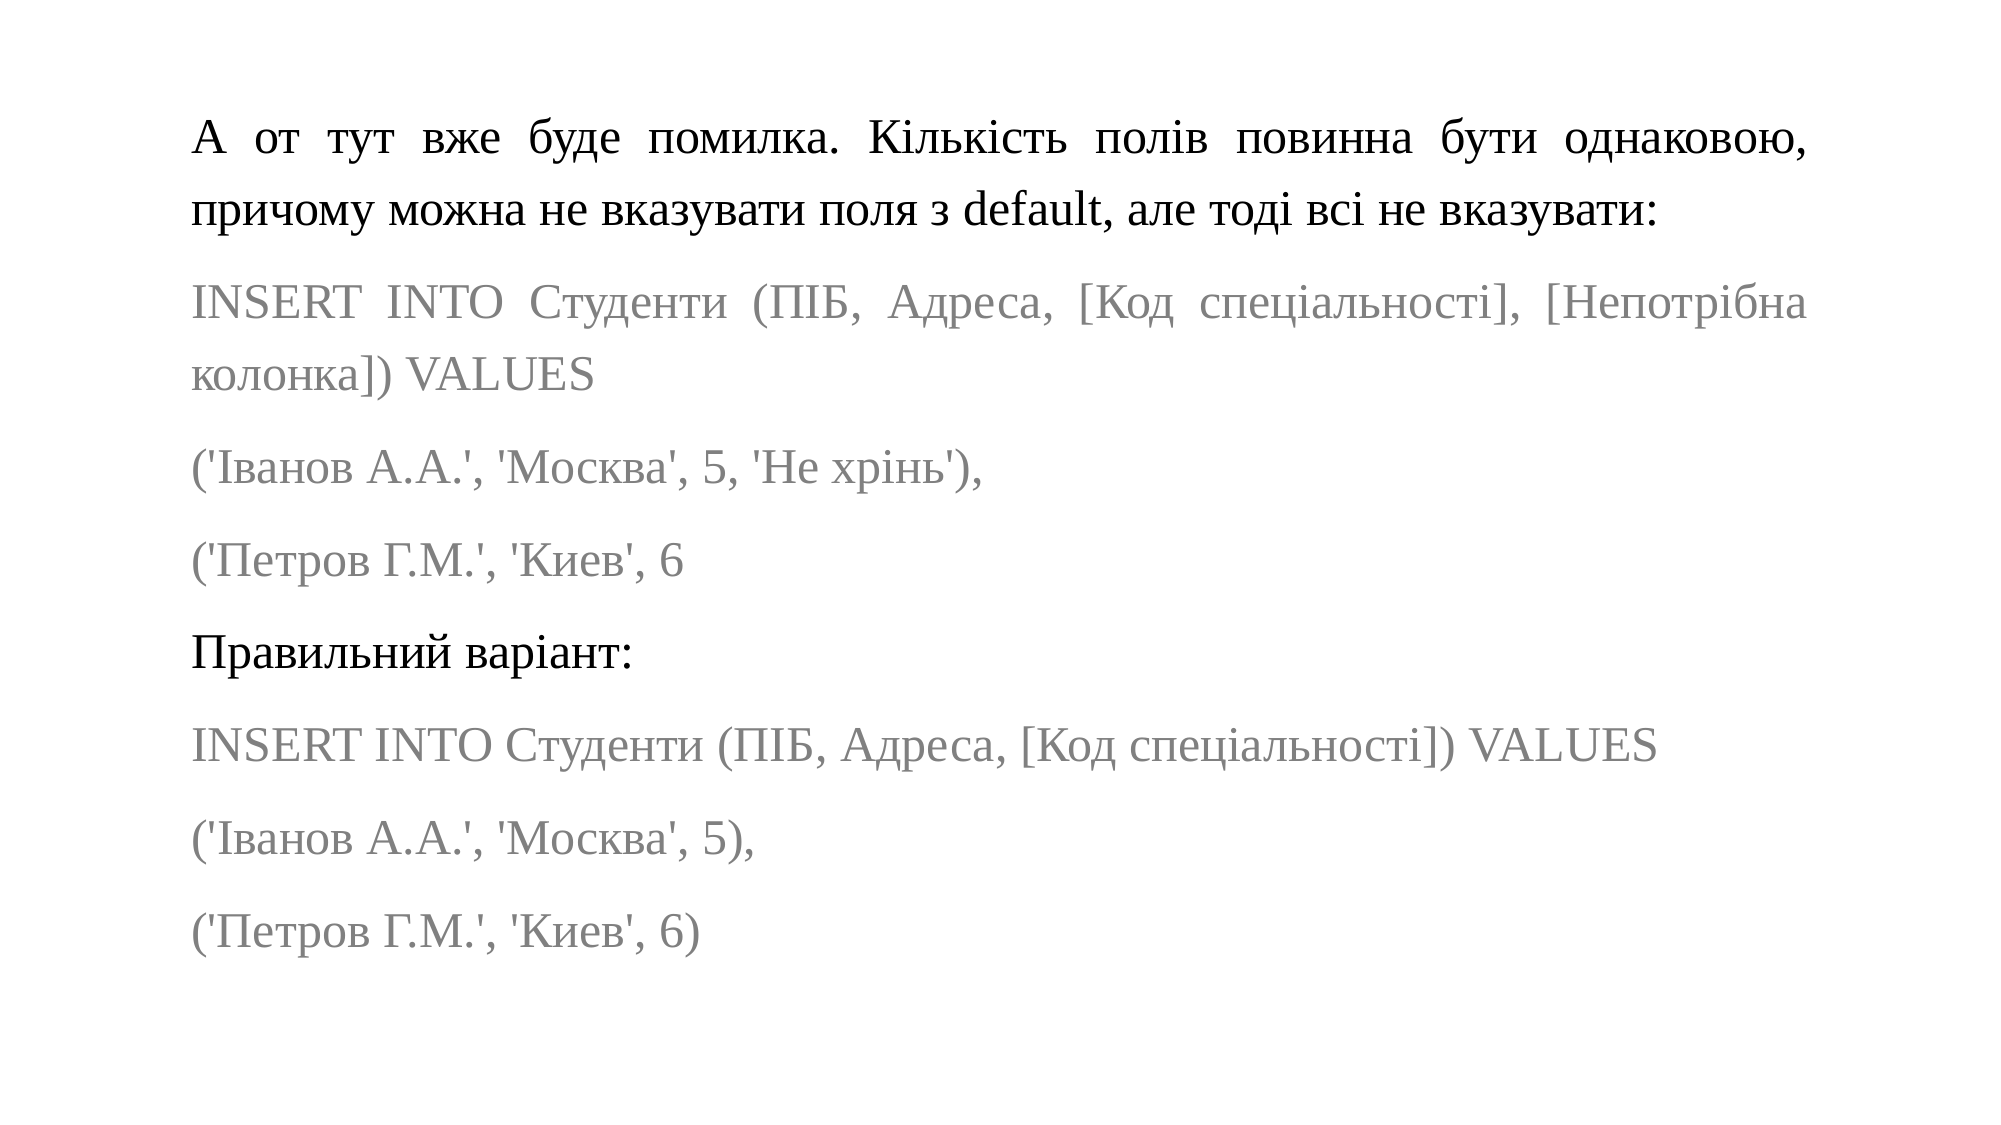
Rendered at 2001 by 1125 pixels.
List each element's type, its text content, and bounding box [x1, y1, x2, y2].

subtitle А от тут вже буде помилка. Кількість полів повинна бути однаковою, причому можна не вказувати поля з default, але тоді всі не вказувати: INSERT INTO Студенти (ПІБ, Адреса, [Код спеціальності], [Непотрібна колонка]) VALUES ('Іванов А.А.', 'Москва', 5, 'Не хрінь'), ('Петров Г.М.', 'Киев', 6 Правильний варіант: INSERT INTO Студенти (ПІБ, Адреса, [Код спеціальності]) VALUES ('Іванов А.А.', 'Москва', 5), ('Петров Г.М.', 'Киев', 6) [176, 84, 1824, 1048]
